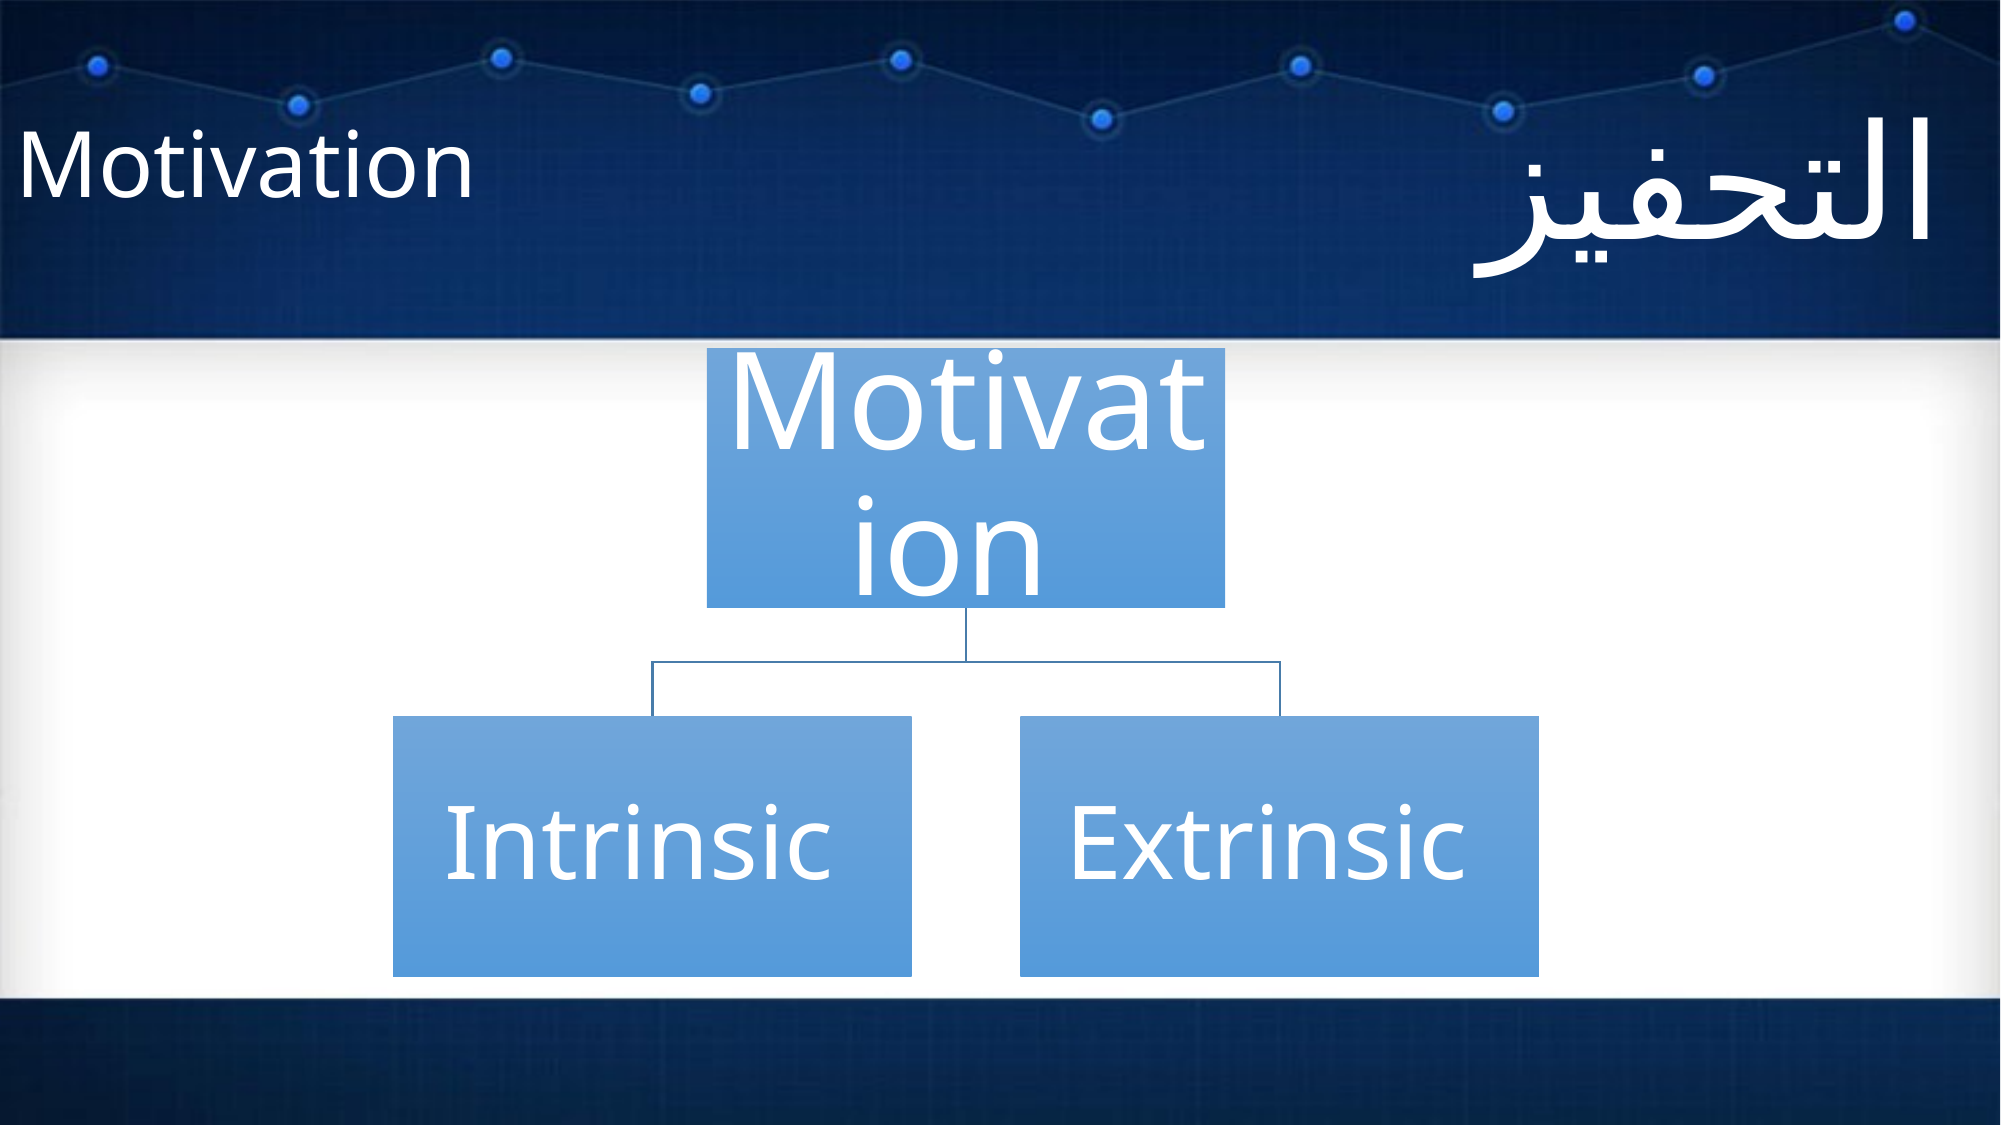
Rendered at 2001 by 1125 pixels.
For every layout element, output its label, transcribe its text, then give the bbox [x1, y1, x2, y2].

title Motivation [0, 73, 1354, 263]
text_box التحفيز [1143, 93, 1958, 283]
picture [0, 0, 2001, 1125]
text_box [299, 348, 1633, 977]
